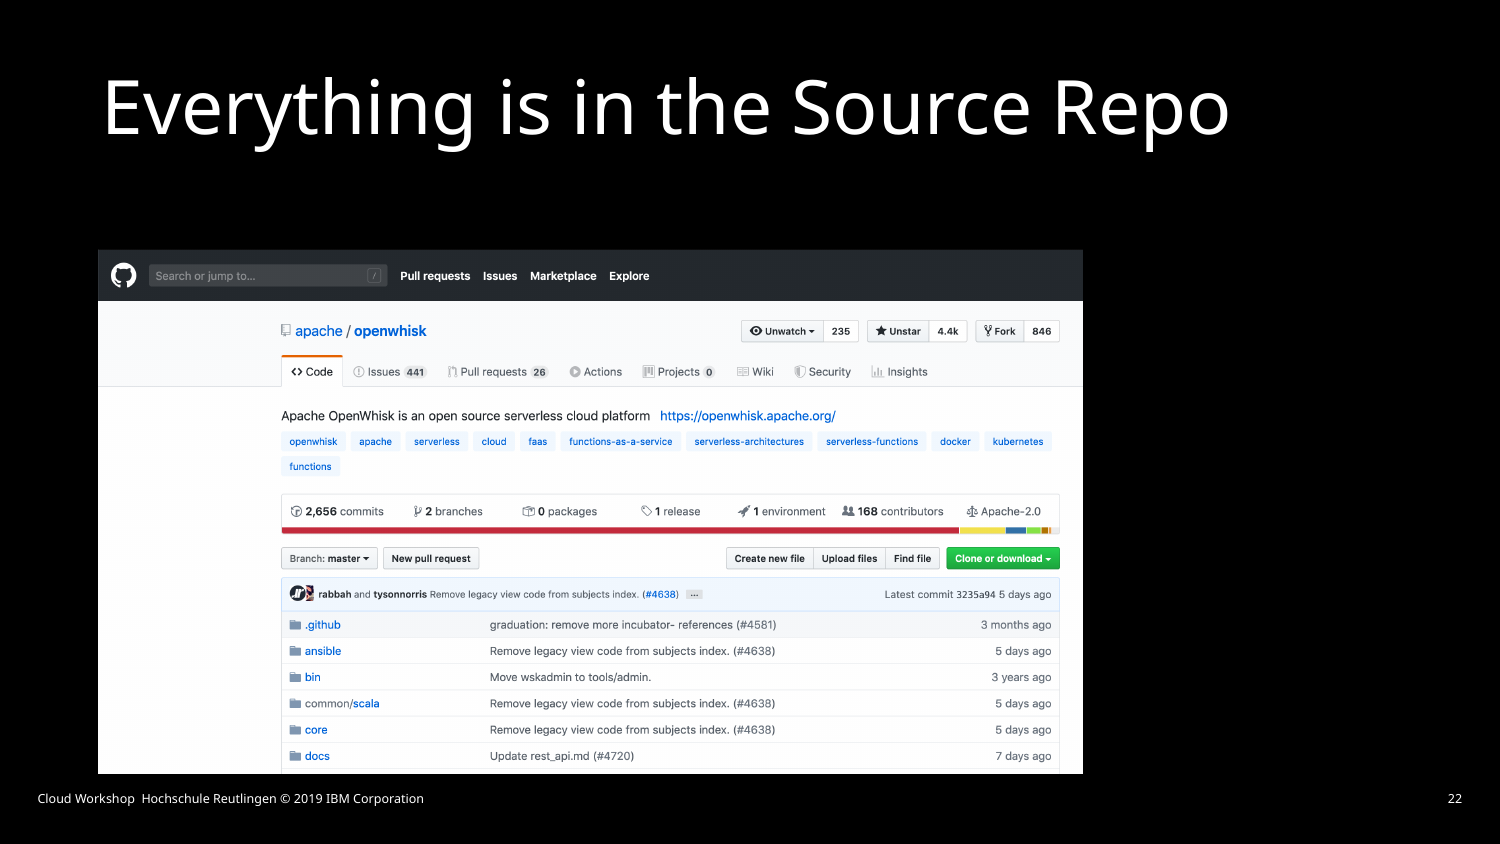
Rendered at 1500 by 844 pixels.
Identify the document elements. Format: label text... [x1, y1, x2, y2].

picture [98, 249, 1083, 774]
footer Cloud Workshop Hochschule Reutlingen © 2019 IBM Corporation [37, 785, 713, 813]
text_box Everything is in the Source Repo [86, 52, 1248, 158]
slide_number 22 [1162, 785, 1463, 813]
